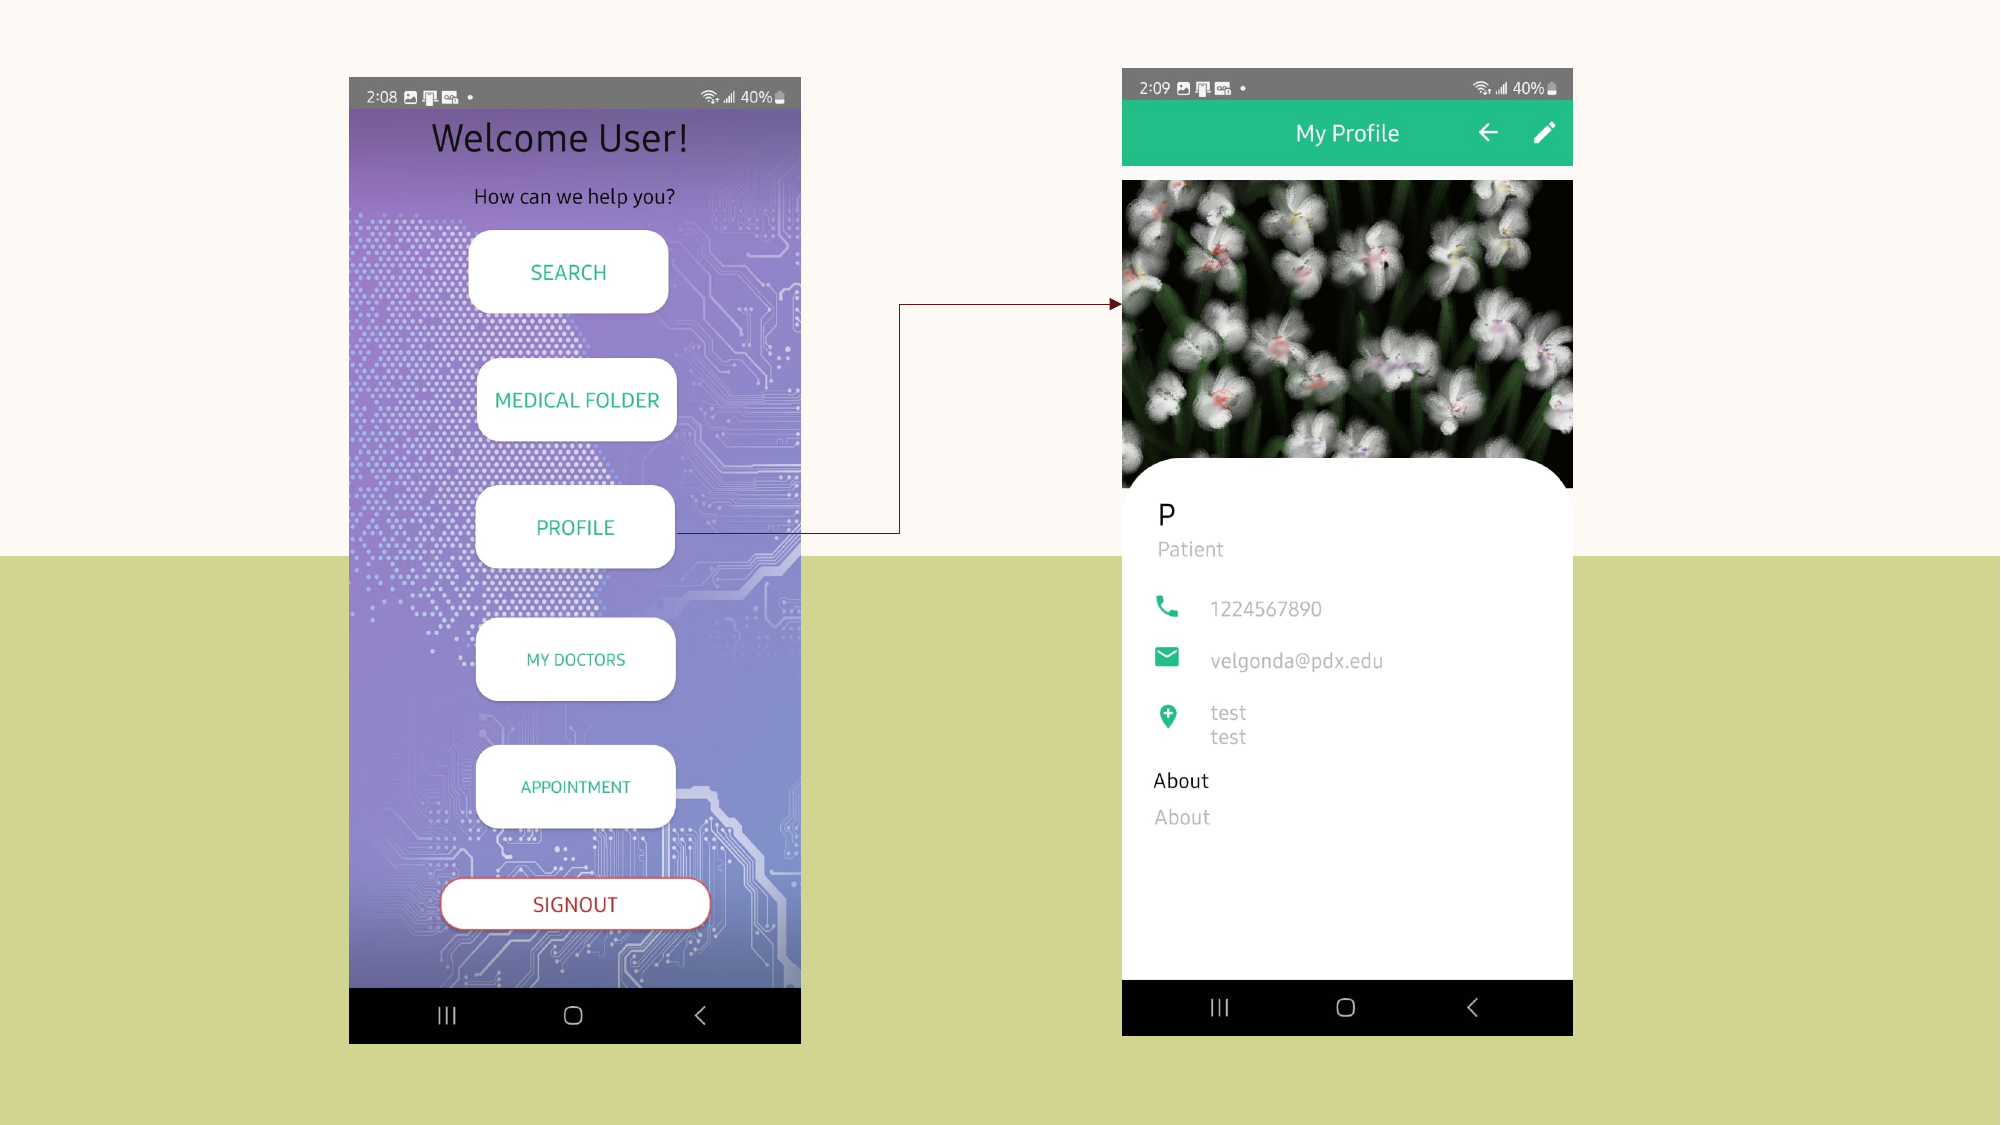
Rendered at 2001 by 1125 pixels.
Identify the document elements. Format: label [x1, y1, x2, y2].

picture [349, 77, 801, 1044]
text_box [676, 304, 1123, 534]
picture [1122, 68, 1573, 1036]
